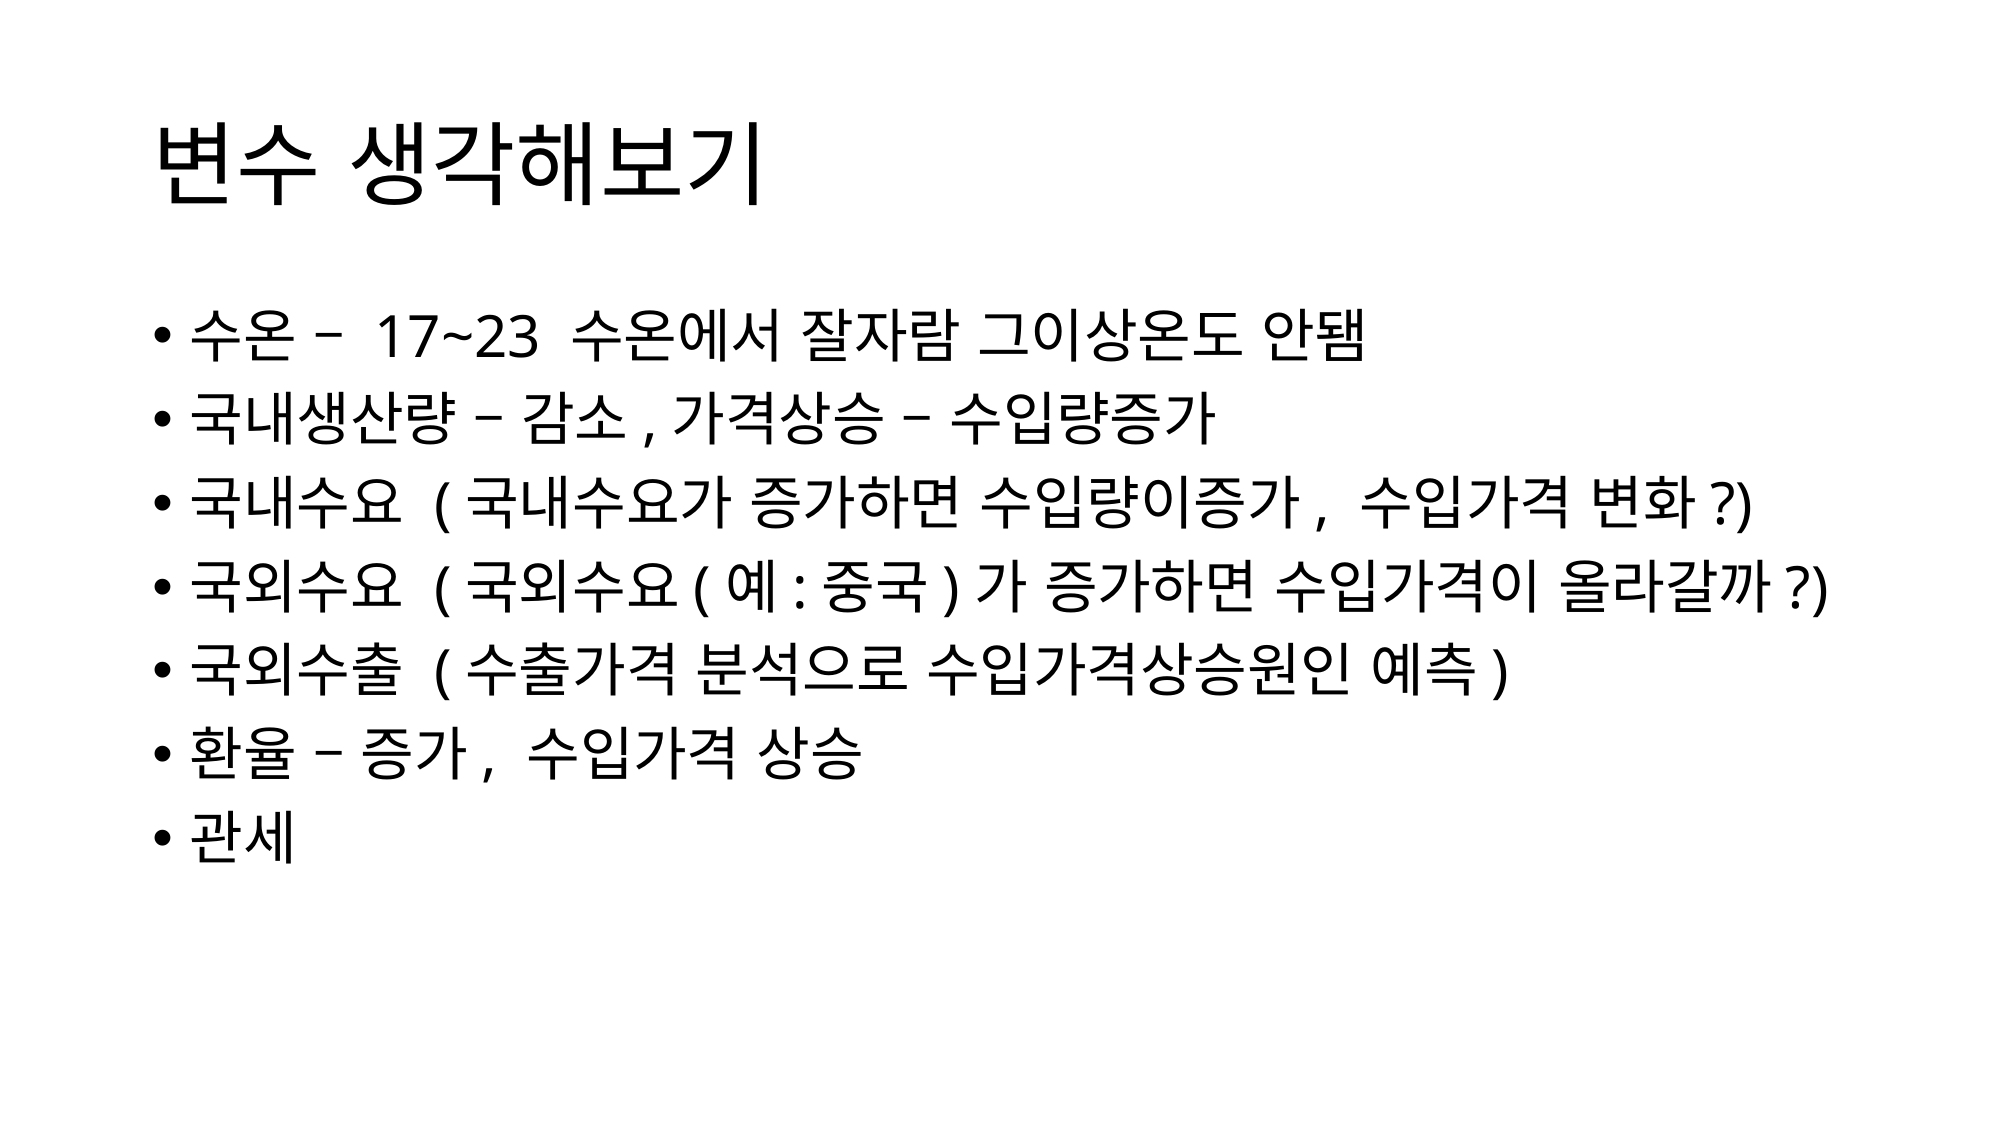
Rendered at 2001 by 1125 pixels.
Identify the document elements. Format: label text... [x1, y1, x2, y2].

list 수온 – 17~23 수온에서 잘자람 그이상온도 안됌 국내생산량 – 감소,가격상승 – 수입량증가 국내수요 (국내수요가 증가하면 수입량이증가, 수입가격 변화?) 국외수요 (국외수요(예:중국)가 증가하면 수입가격이 올라갈까?) 국외수출 (수출가격 분석으로 수입가격상승원인 예측) 환율 – 증가, 수입가격 상승 관세 [137, 299, 1863, 1014]
title 변수 생각해보기 [137, 59, 1863, 278]
